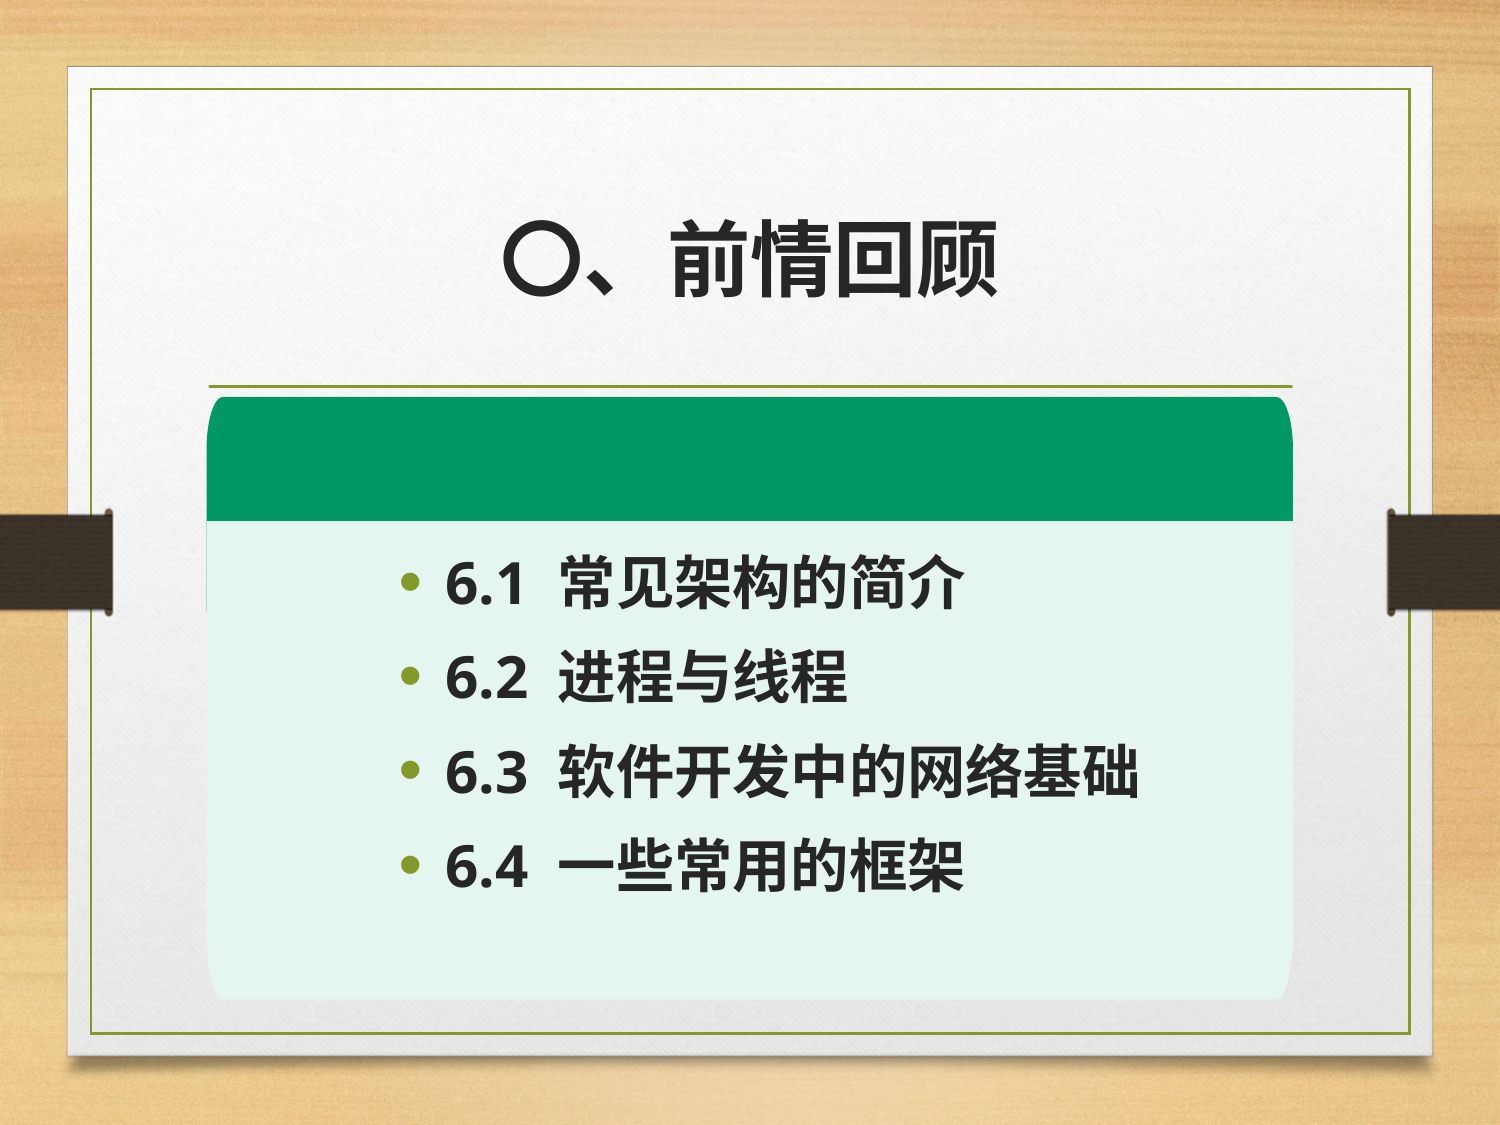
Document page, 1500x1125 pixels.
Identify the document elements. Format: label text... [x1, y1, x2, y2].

picture [0, 0, 1500, 1125]
title 〇、前情回顾 [192, 150, 1309, 364]
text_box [206, 396, 1294, 1000]
